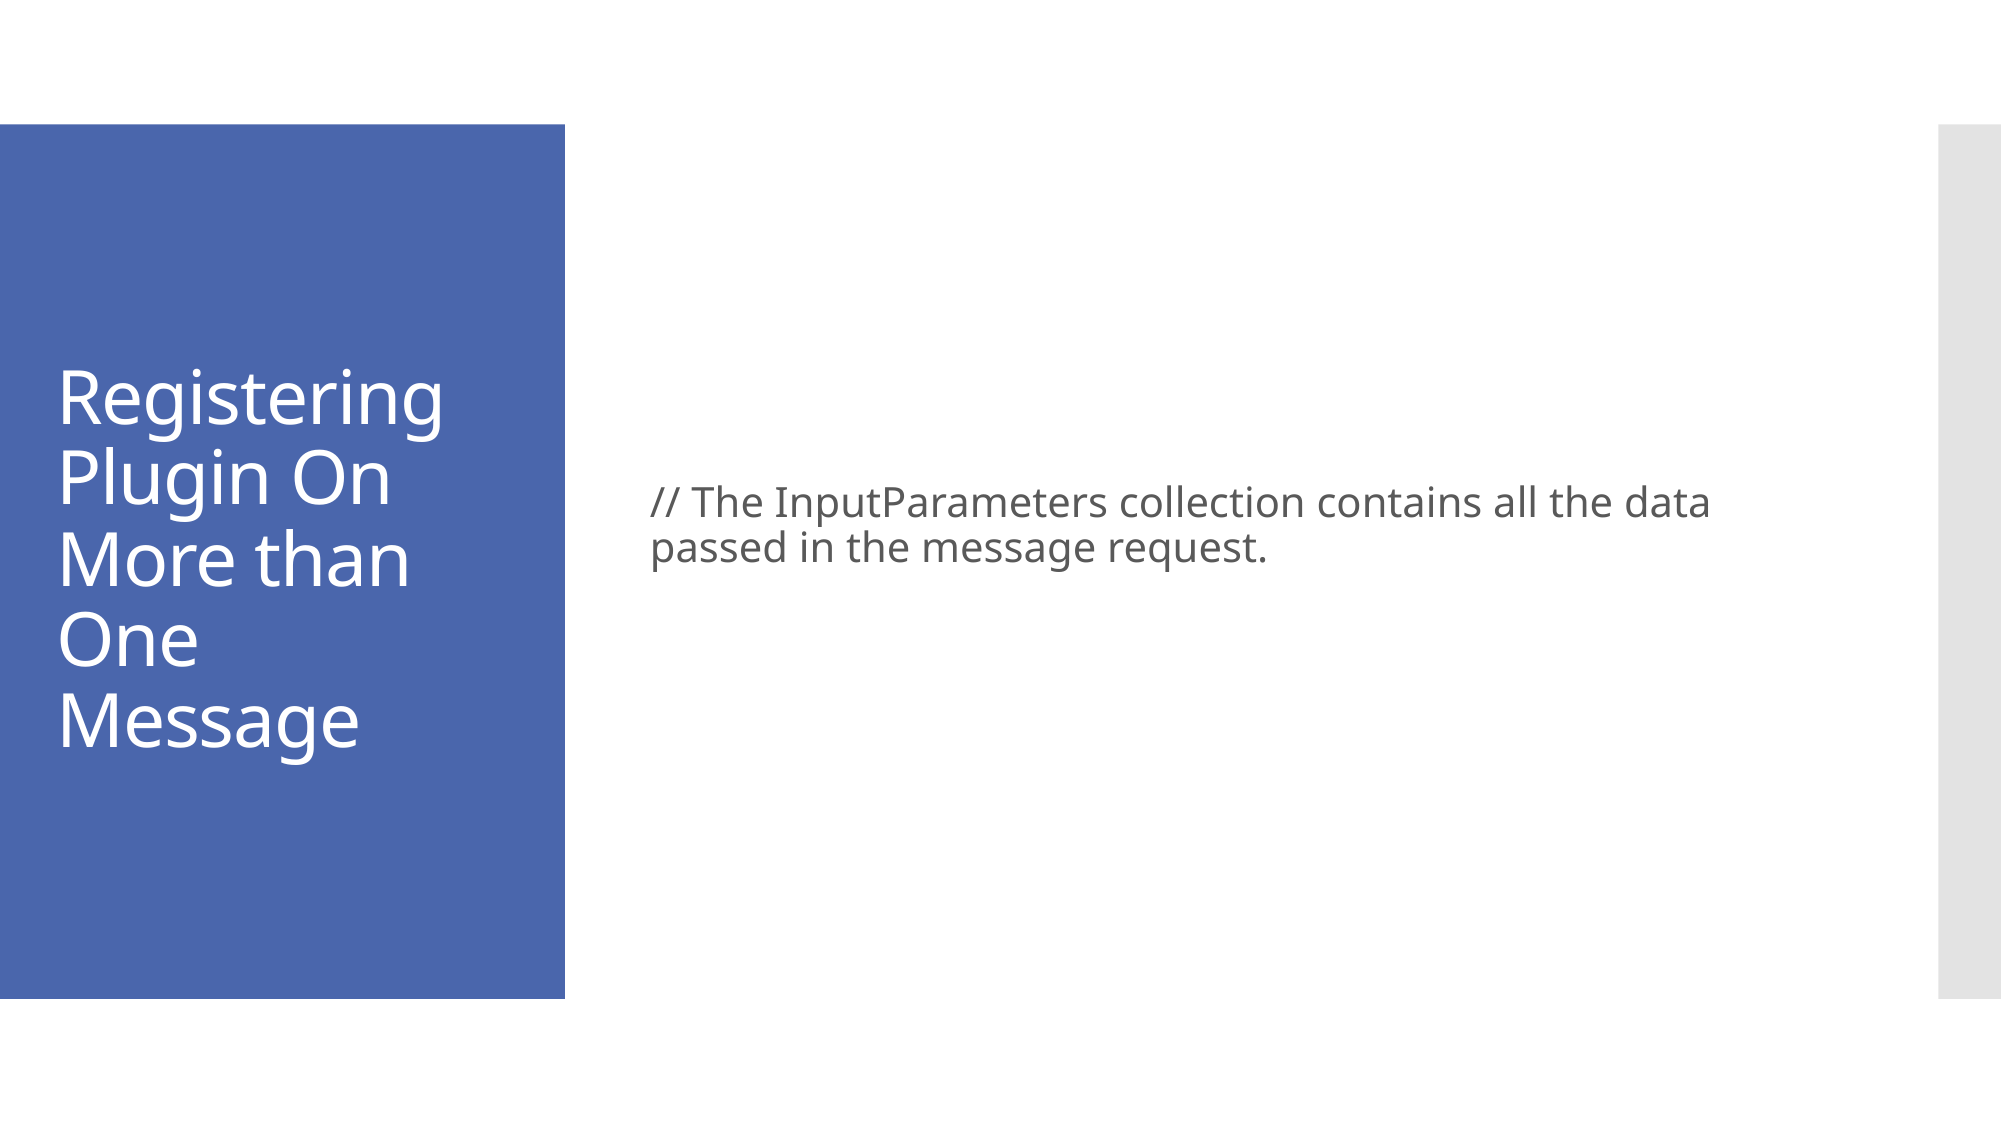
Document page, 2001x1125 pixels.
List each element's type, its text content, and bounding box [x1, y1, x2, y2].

list // The InputParameters collection contains all the data passed in the message request. [634, 141, 1835, 982]
title Registering Plugin On More than One Message [41, 184, 525, 940]
